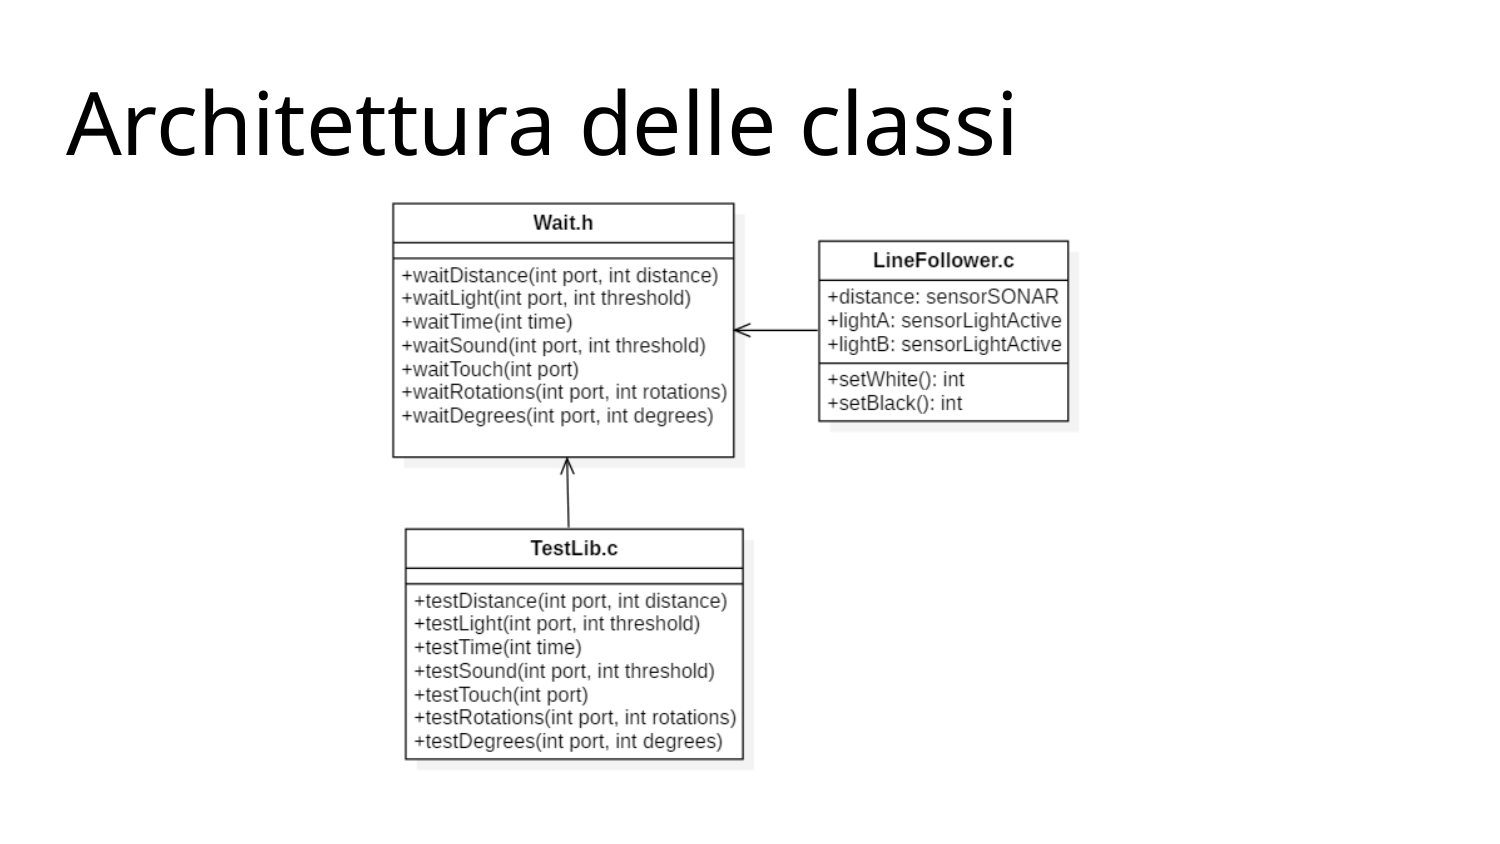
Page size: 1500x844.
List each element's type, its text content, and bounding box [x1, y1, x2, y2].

title Architettura delle classi [51, 51, 1449, 189]
picture [342, 171, 1100, 793]
